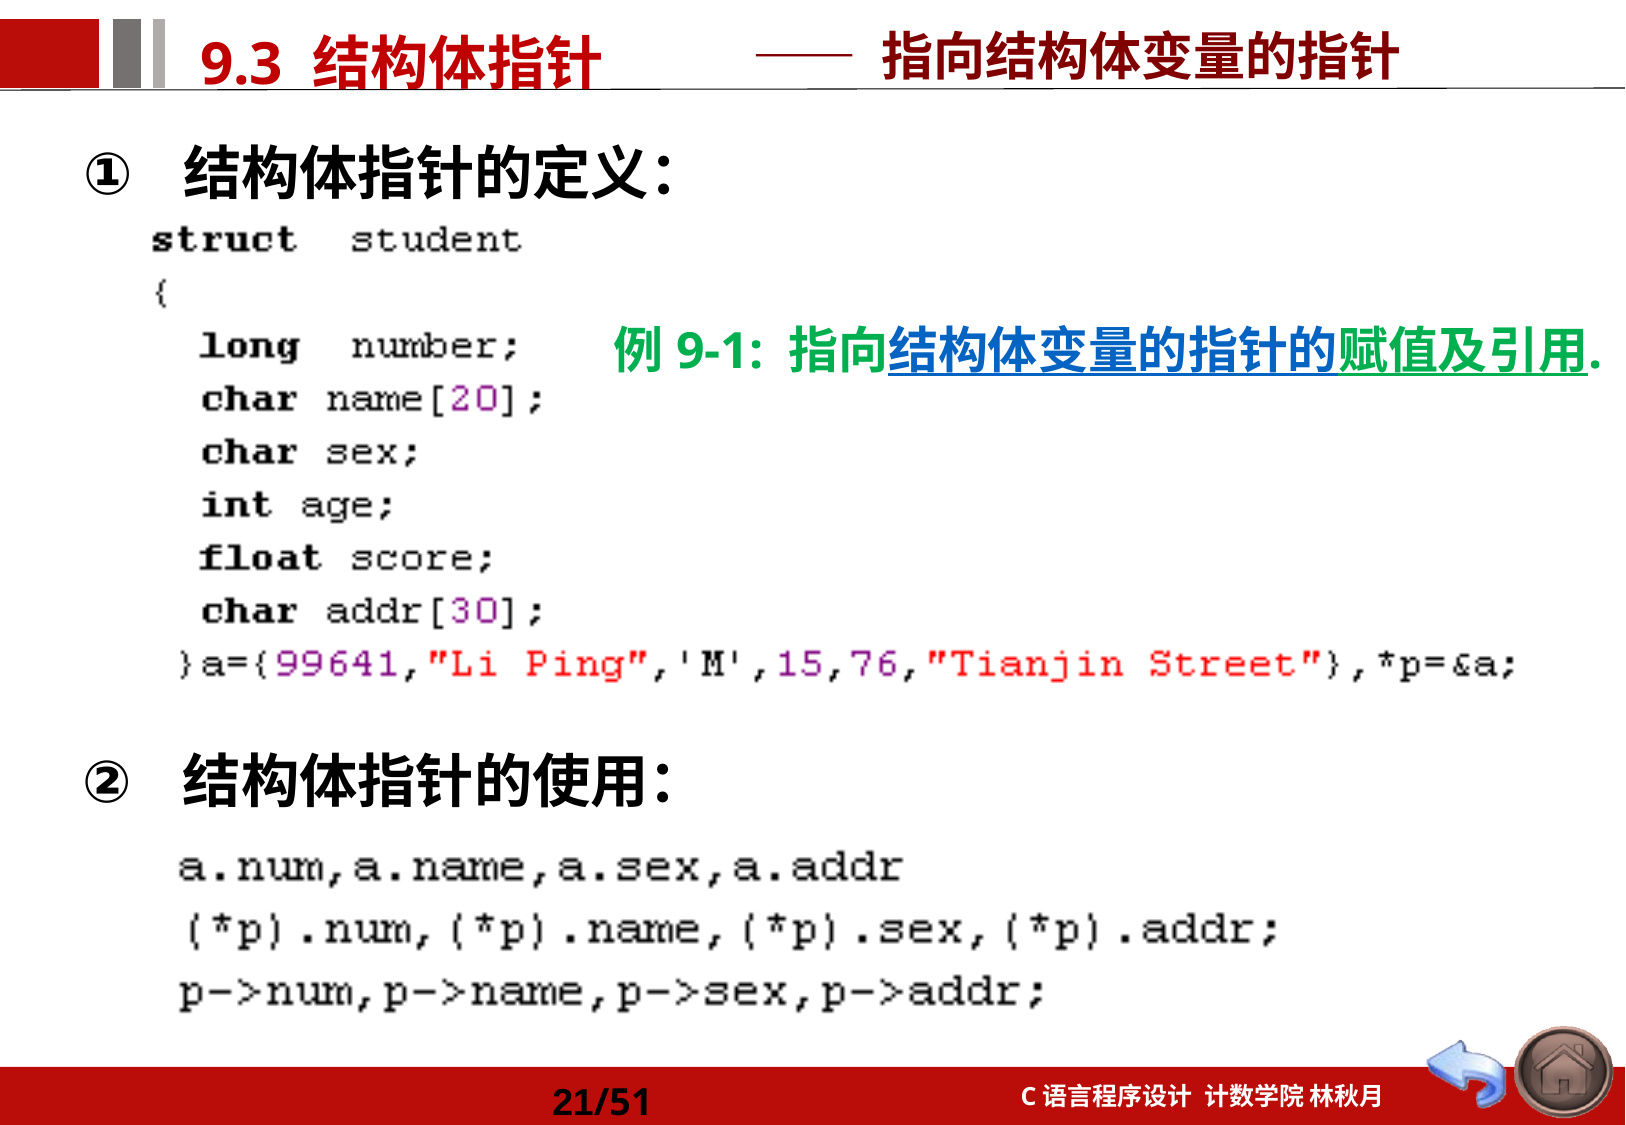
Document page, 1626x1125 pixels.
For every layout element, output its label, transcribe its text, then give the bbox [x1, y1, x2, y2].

text_box 例9-1: 指向结构体变量的指针的赋值及引用. [1545, 275, 1618, 399]
picture [151, 218, 1545, 708]
text_box 结构体指针的使用： [68, 729, 1486, 822]
picture [1425, 1035, 1509, 1113]
picture [174, 834, 1309, 1039]
text_box 结构体指针的定义： [68, 121, 1599, 222]
text_box —— 指向结构体变量的指针 [738, 16, 1500, 94]
